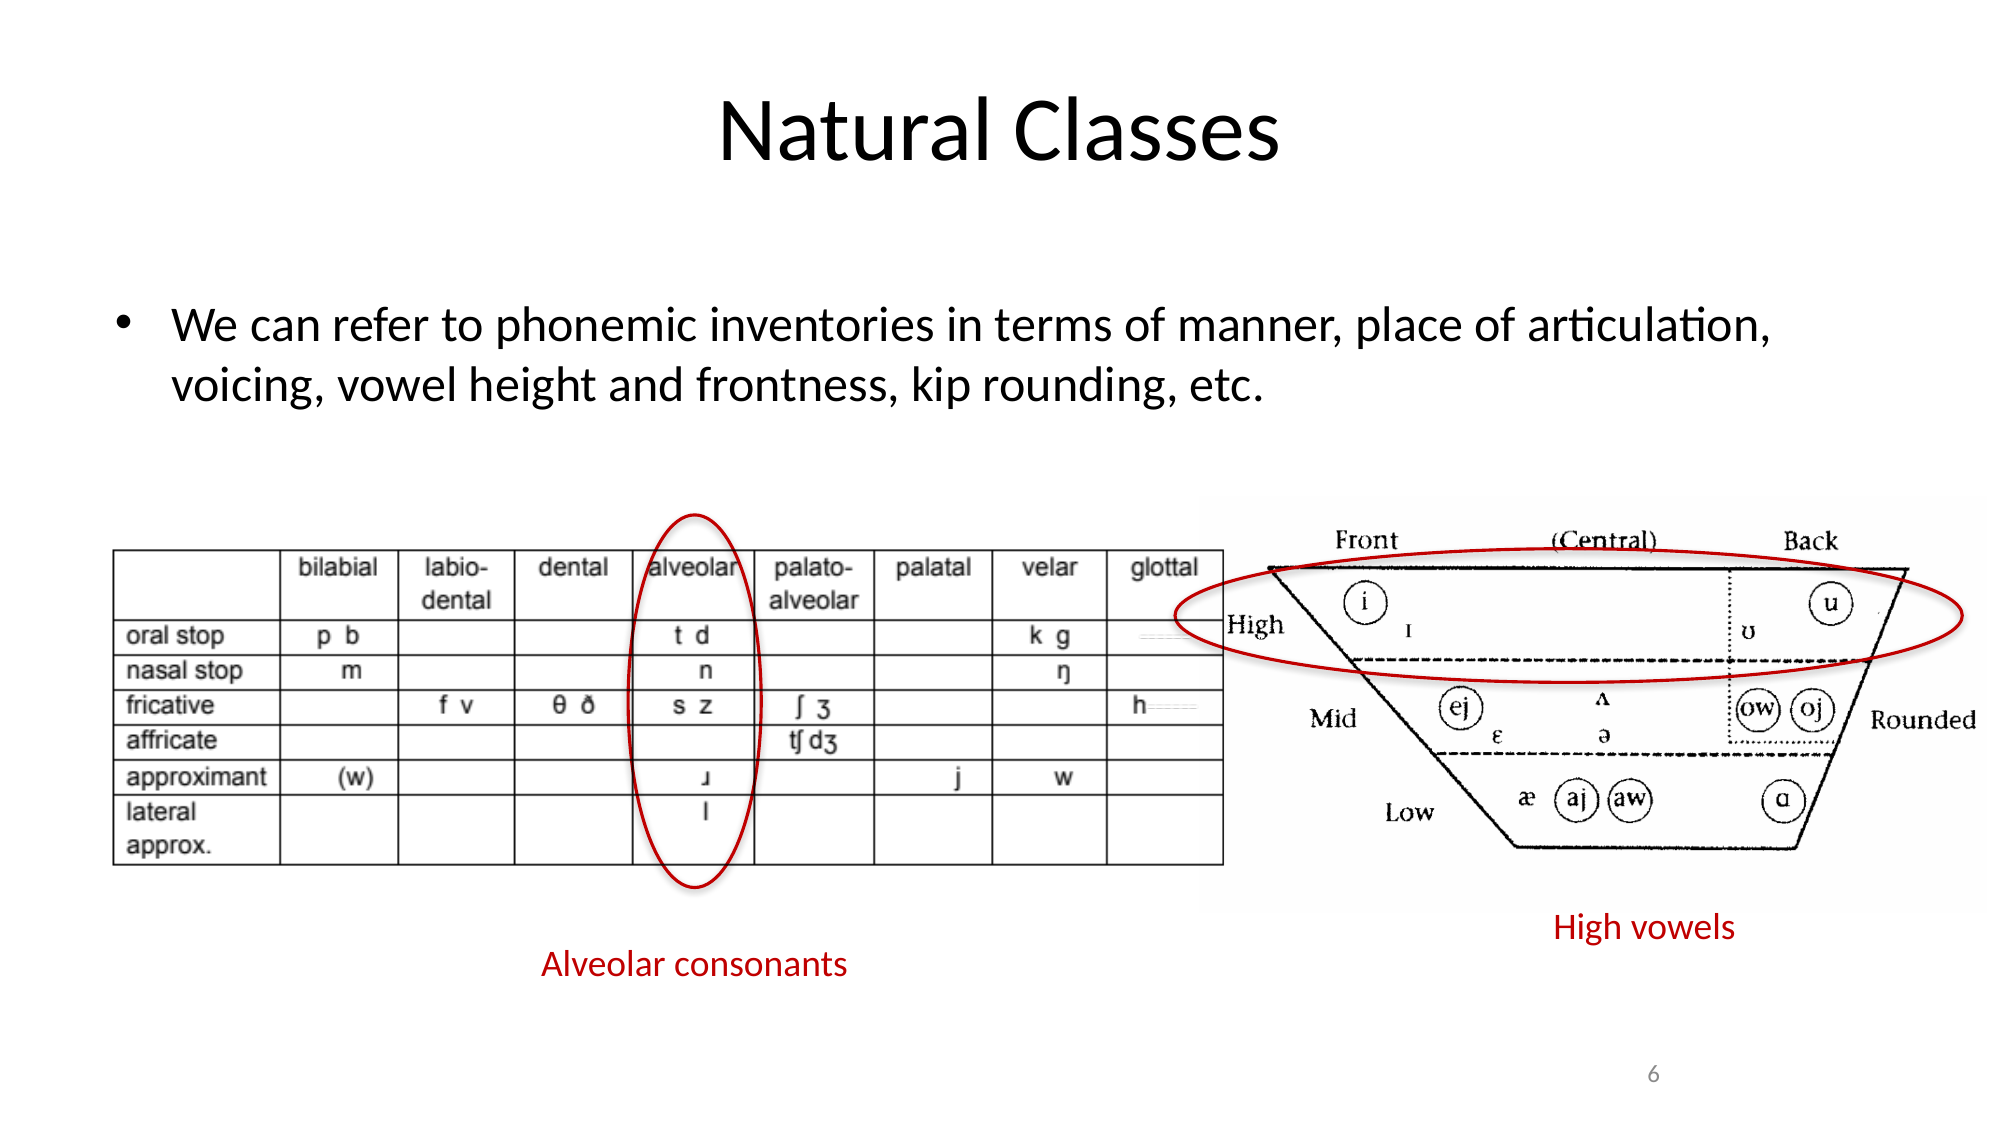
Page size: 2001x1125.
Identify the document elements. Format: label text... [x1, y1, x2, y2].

text_box Alveolar consonants [526, 932, 864, 992]
text_box [656, 514, 733, 547]
picture [99, 495, 1987, 914]
text_box [672, 878, 717, 889]
list We can refer to phonemic inventories in terms of manner, place of articulation, voicing, vowel height and frontness, kip rounding, etc. [99, 283, 1852, 481]
text_box High vowels [1538, 922, 1751, 955]
title Natural Classes [99, 45, 1900, 204]
slide_number 6 [1325, 1042, 1675, 1103]
